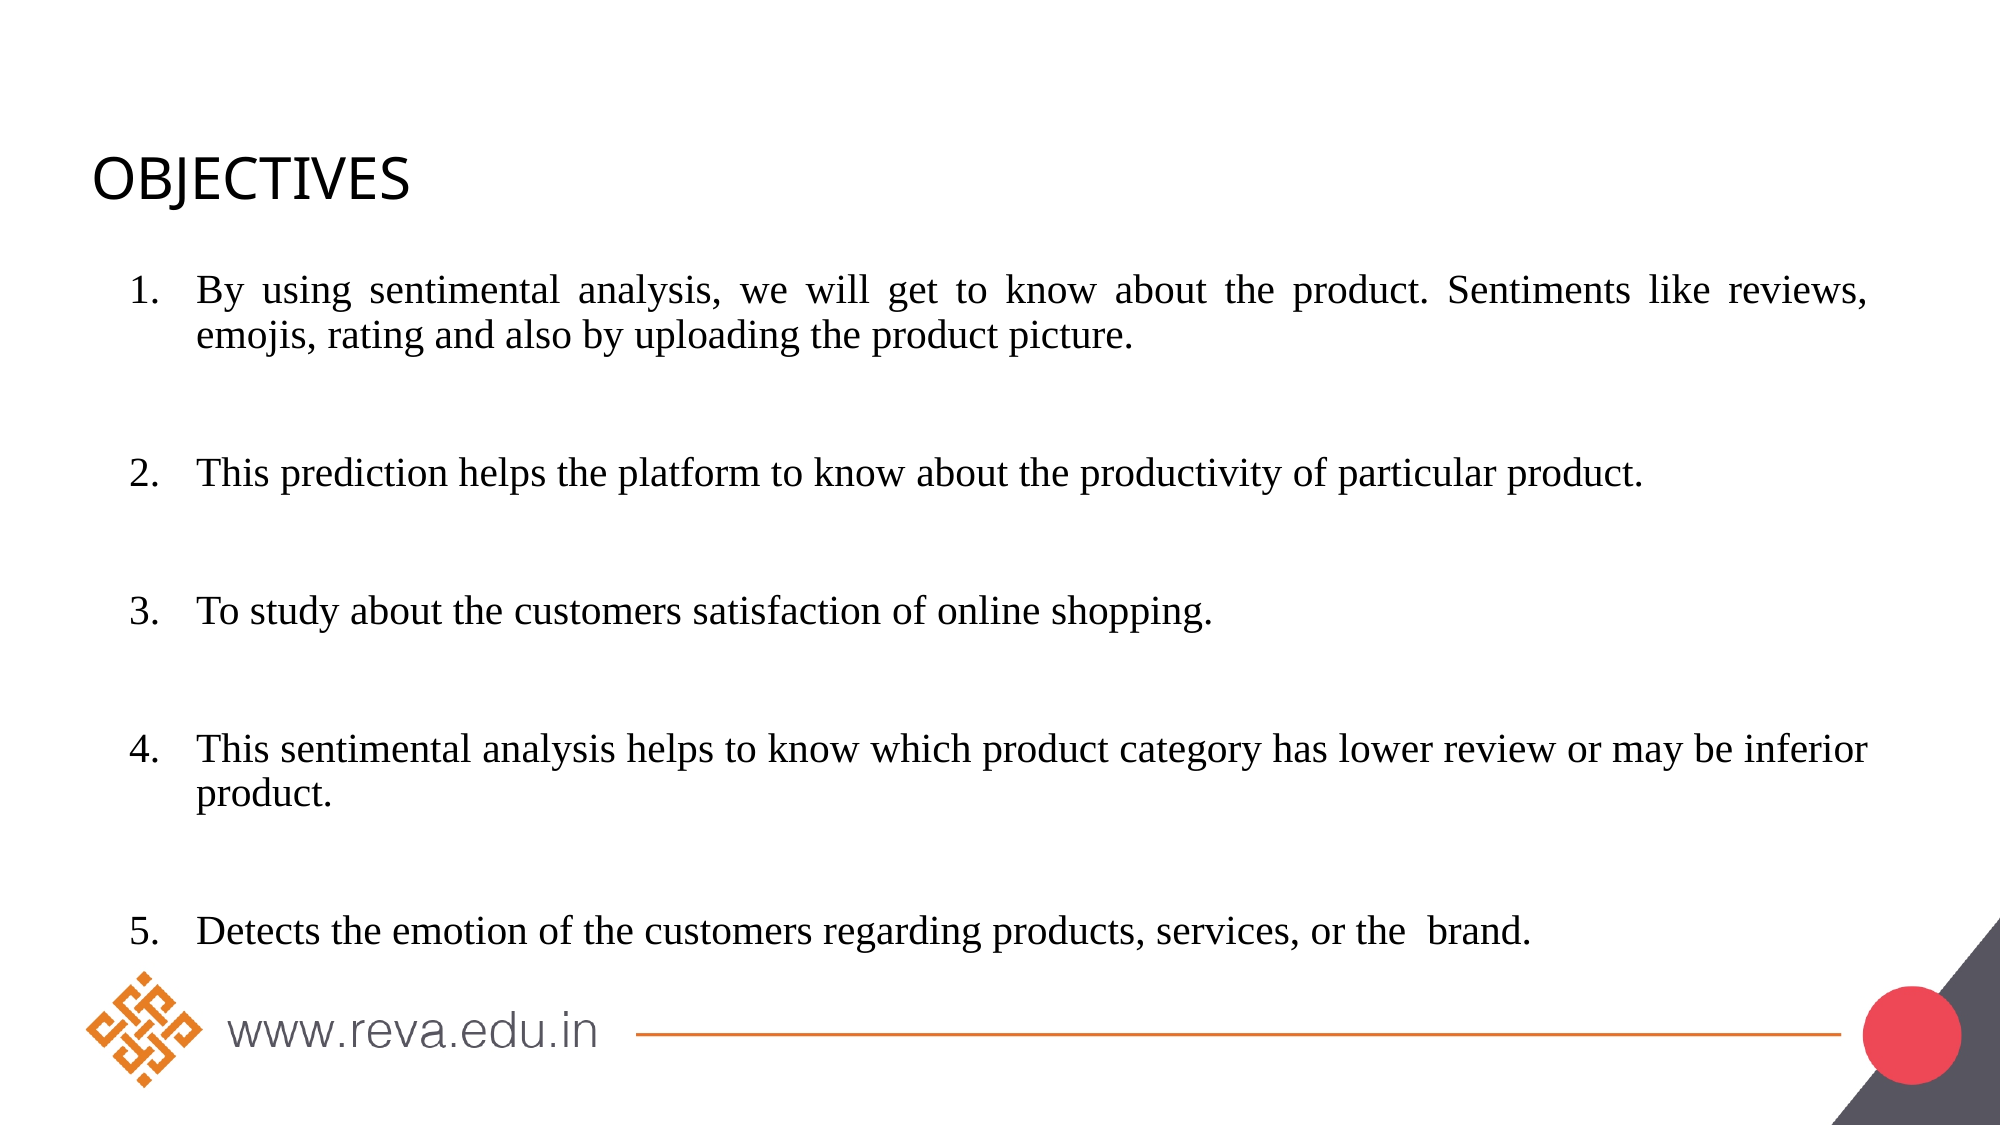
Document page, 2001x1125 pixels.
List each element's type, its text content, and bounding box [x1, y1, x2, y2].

picture [0, 0, 2000, 1125]
list By using sentimental analysis, we will get to know about the product. Sentiments like reviews, emojis, rating and also by uploading the product picture. This prediction helps the platform to know about the productivity of particular product. To study about the customers satisfaction of online shopping. This sentimental analysis helps to know which product category has lower review or may be inferior product. Detects the emotion of the customers regarding products, services, or the brand. [114, 260, 1886, 969]
title objectives [76, 111, 1096, 250]
